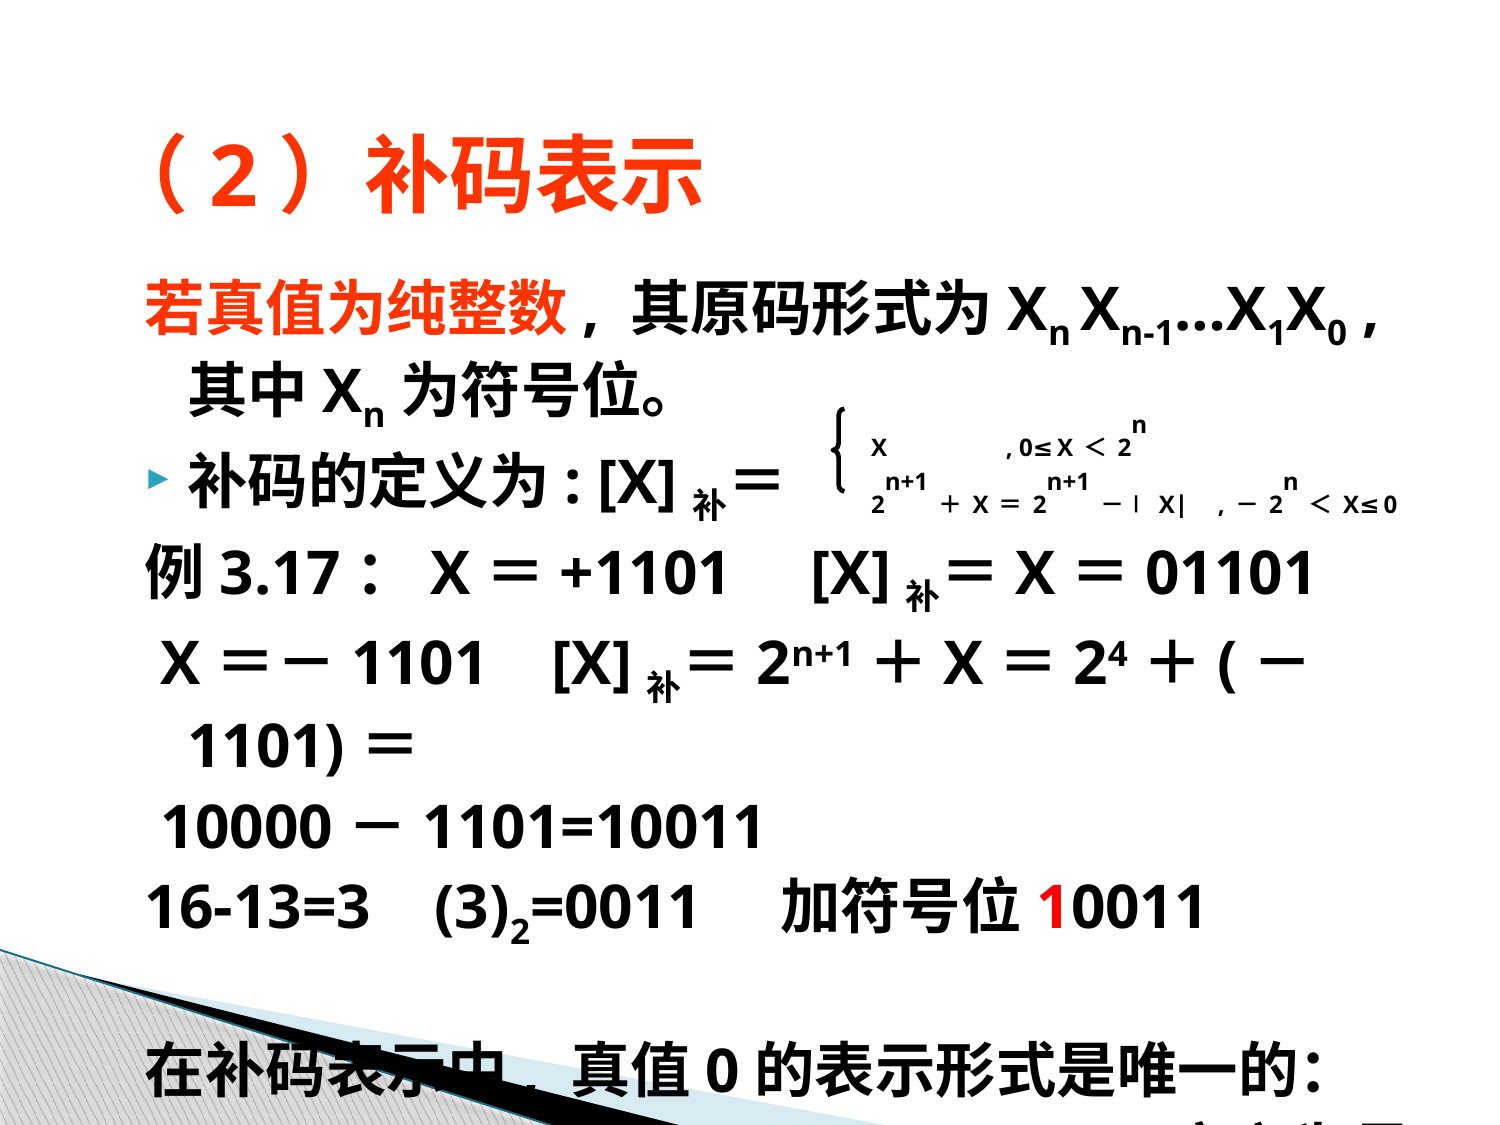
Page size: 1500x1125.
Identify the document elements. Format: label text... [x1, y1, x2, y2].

text_box [832, 408, 845, 492]
list 若真值为纯整数, 其原码形式为Xn Xn-1…X1X0 , 其中Xn为符号位。 补码的定义为: [X]补＝ 例3.17：X＝+1101 [X]补＝X＝01101 X＝－1101 [X]补＝2n+1＋X＝24＋(－1101)＝ 10000－1101=10011 16-13=3 (3)2=0011 加符号位10011 在补码表示中, 真值0的表示形式是唯一的： [＋0]补＝[－0]补＝00000。10000定义为最小的数-16 [112, 262, 1471, 1125]
title （2）补码表示 [88, 78, 1329, 266]
text_box X , 0≤X＜2n 2n+1＋X＝2n+1－∣X∣ ,－2n＜X≤0 [856, 397, 1449, 493]
